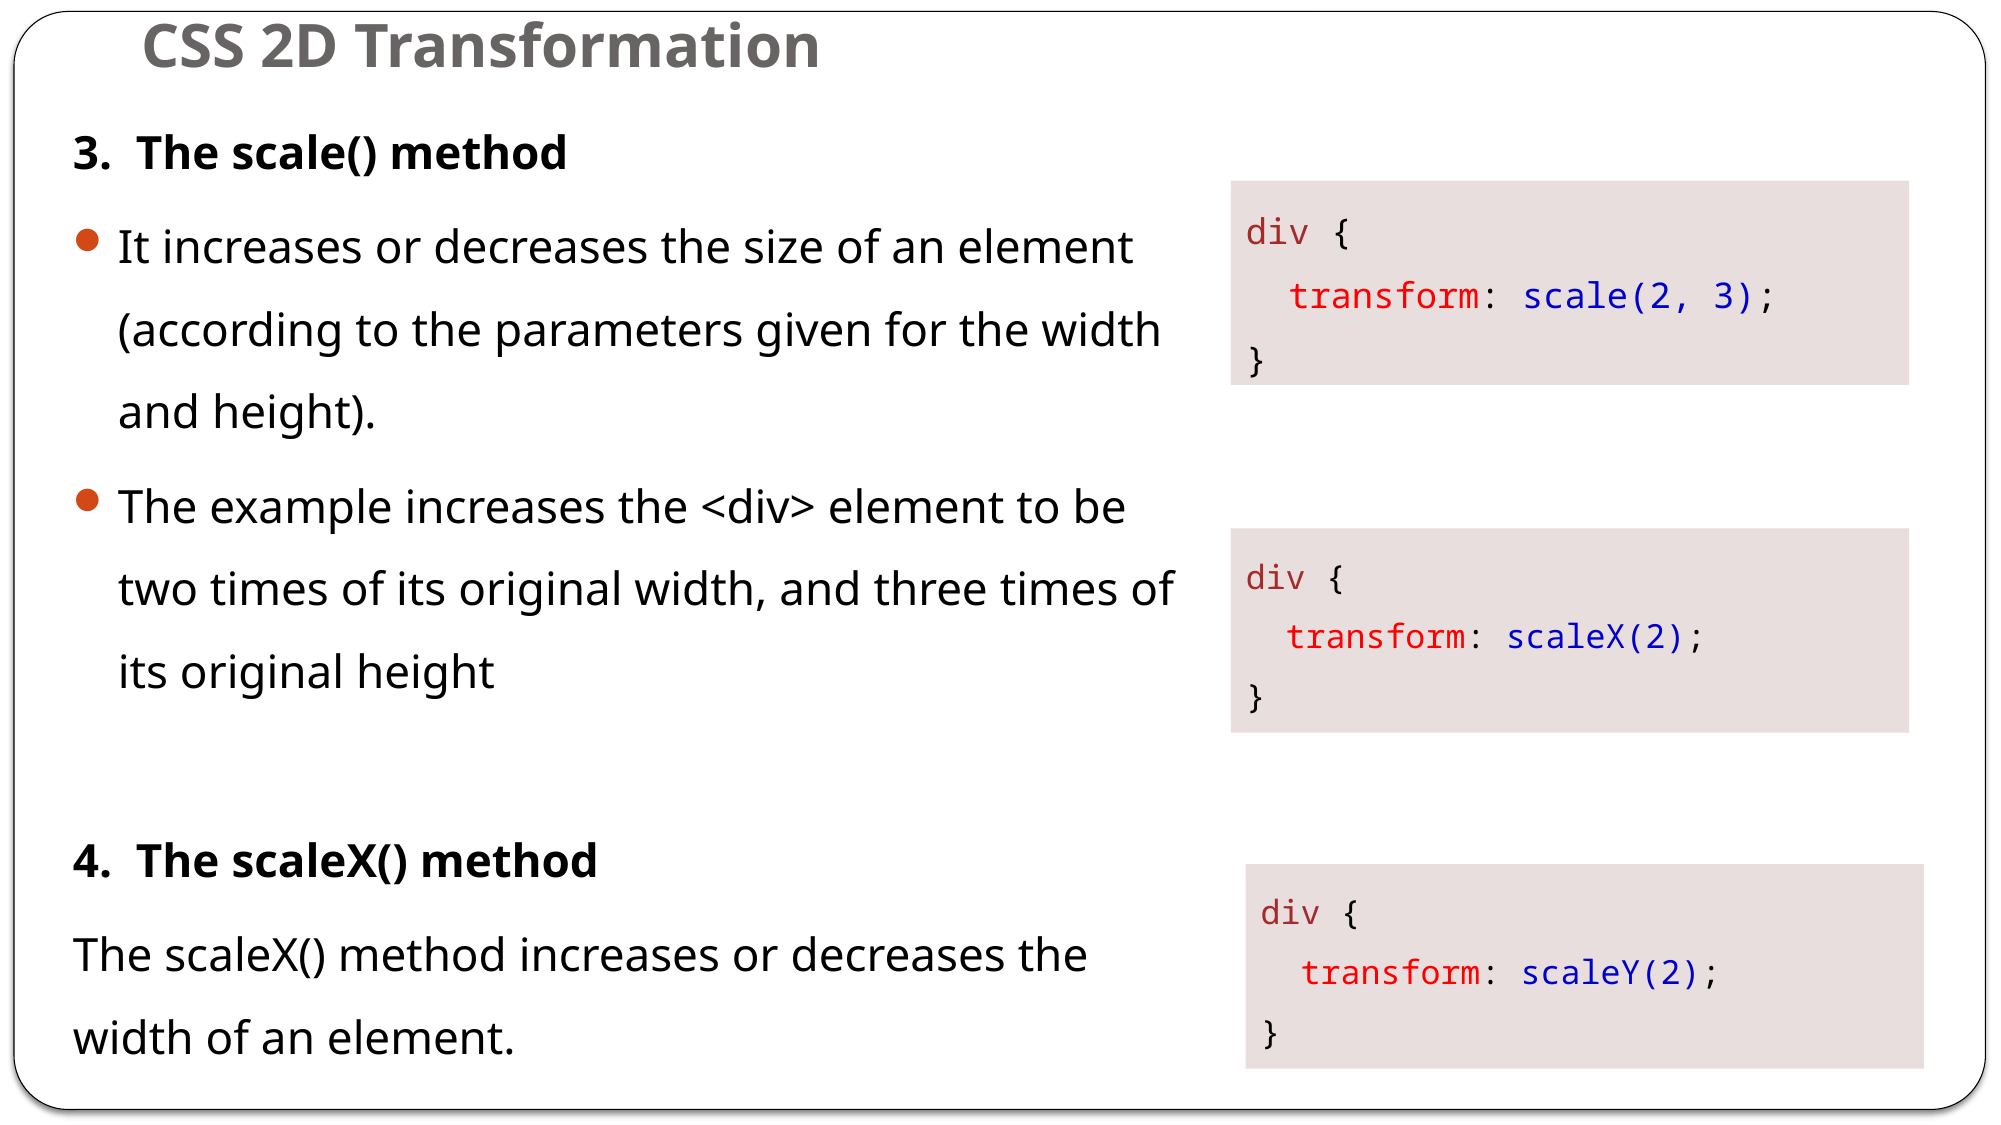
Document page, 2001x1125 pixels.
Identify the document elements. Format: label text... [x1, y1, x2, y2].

title CSS 2D Transformation [126, 0, 1852, 95]
list 3. The scale() method It increases or decreases the size of an element (according to the parameters given for the width and height). The example increases the <div> element to be two times of its original width, and three times of its original height 4. The scaleX() method The scaleX() method increases or decreases the width of an element. 5. The scaleY() method The scaleY() method increases or decreases the height of an element. [58, 88, 1231, 1101]
text_box div { transform: scaleY(2); } [1245, 864, 1924, 1069]
text_box div { transform: scaleX(2); } [1230, 528, 1910, 733]
text_box div { transform: scale(2, 3); } [1230, 180, 1910, 385]
